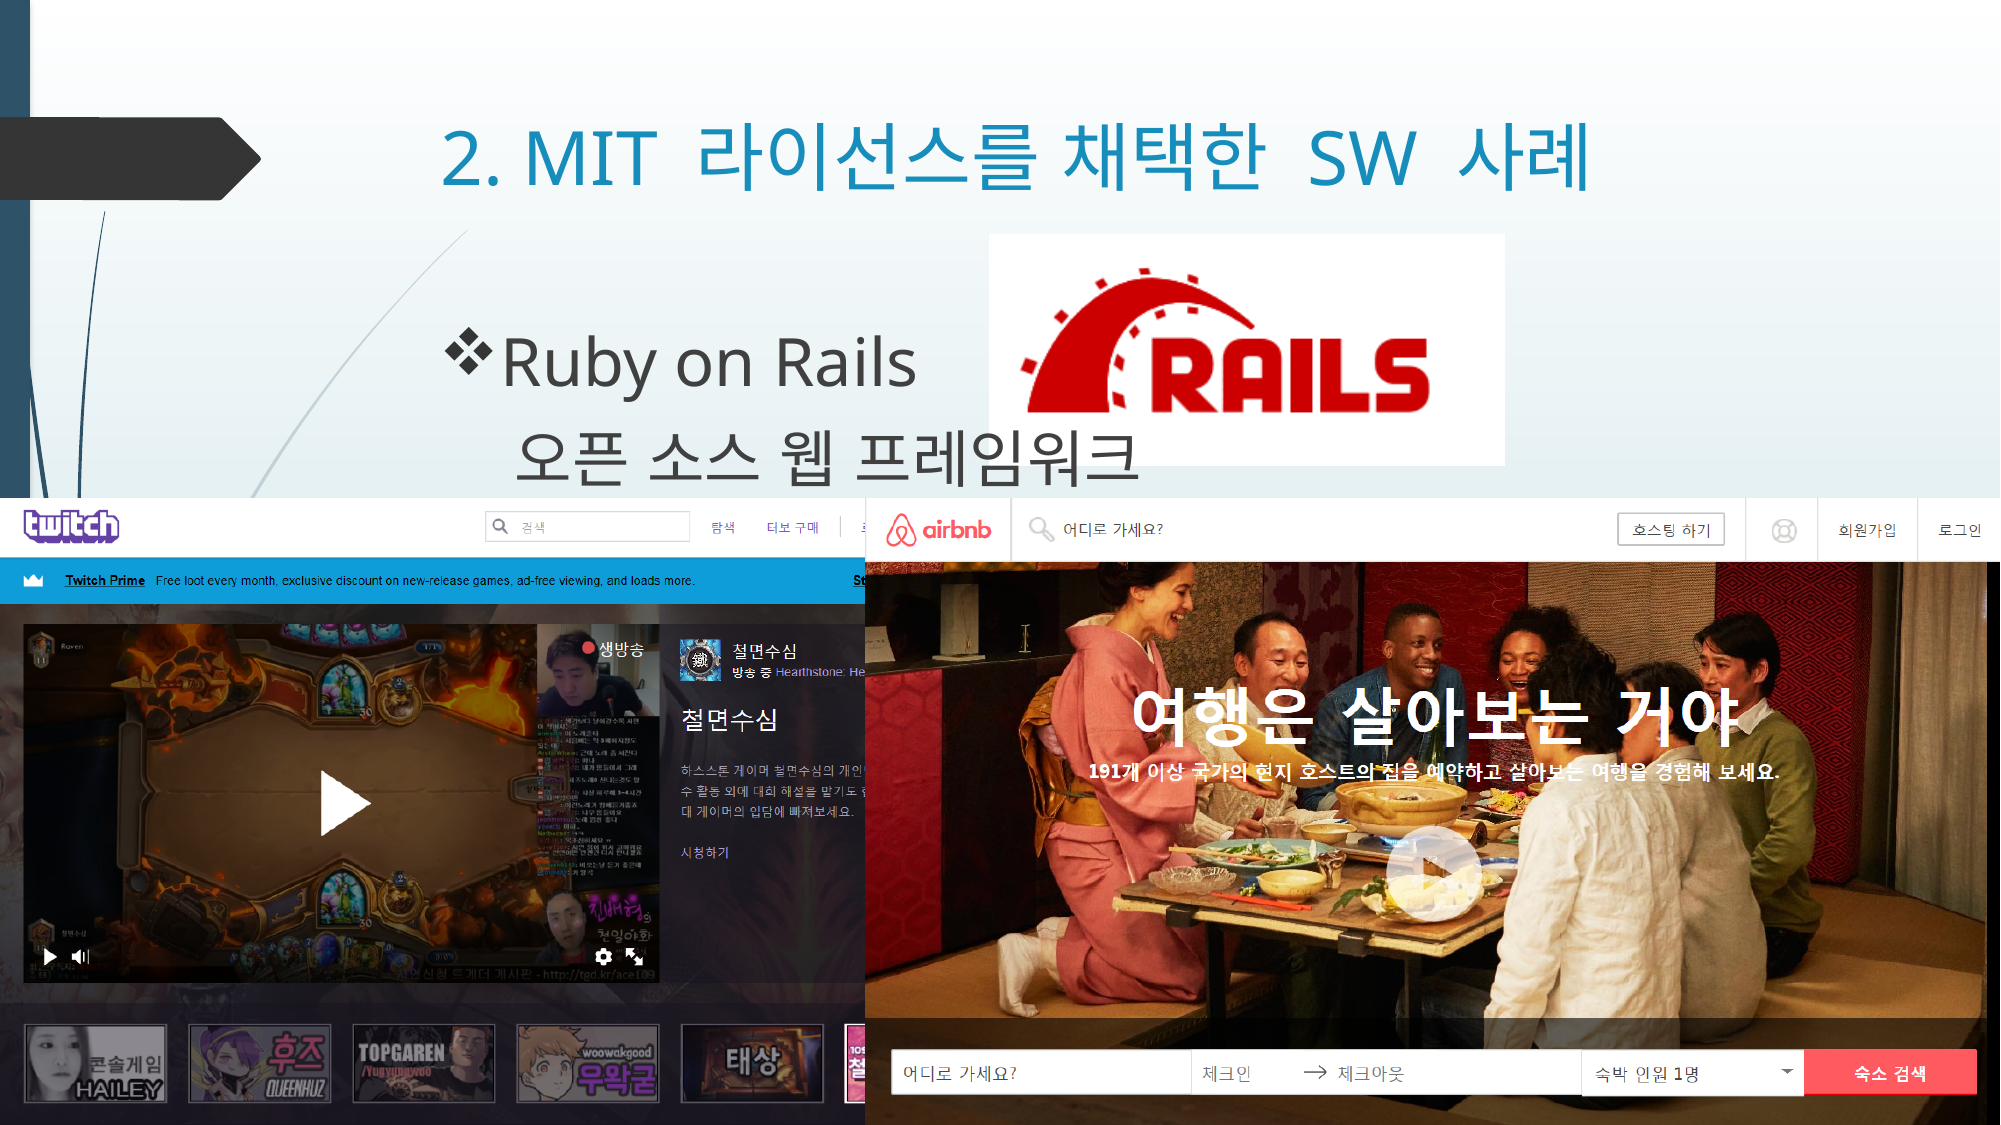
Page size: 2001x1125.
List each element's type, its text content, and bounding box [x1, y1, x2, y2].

list Ruby on Rails 오픈 소스 웹 프레임워크 Ex) Twitch, Airbnb [424, 311, 1888, 497]
title 2. MIT 라이선스를 채택한 SW 사례 [425, 102, 1888, 311]
picture [24, 575, 42, 586]
picture [0, 498, 2000, 1125]
picture [988, 234, 1505, 466]
